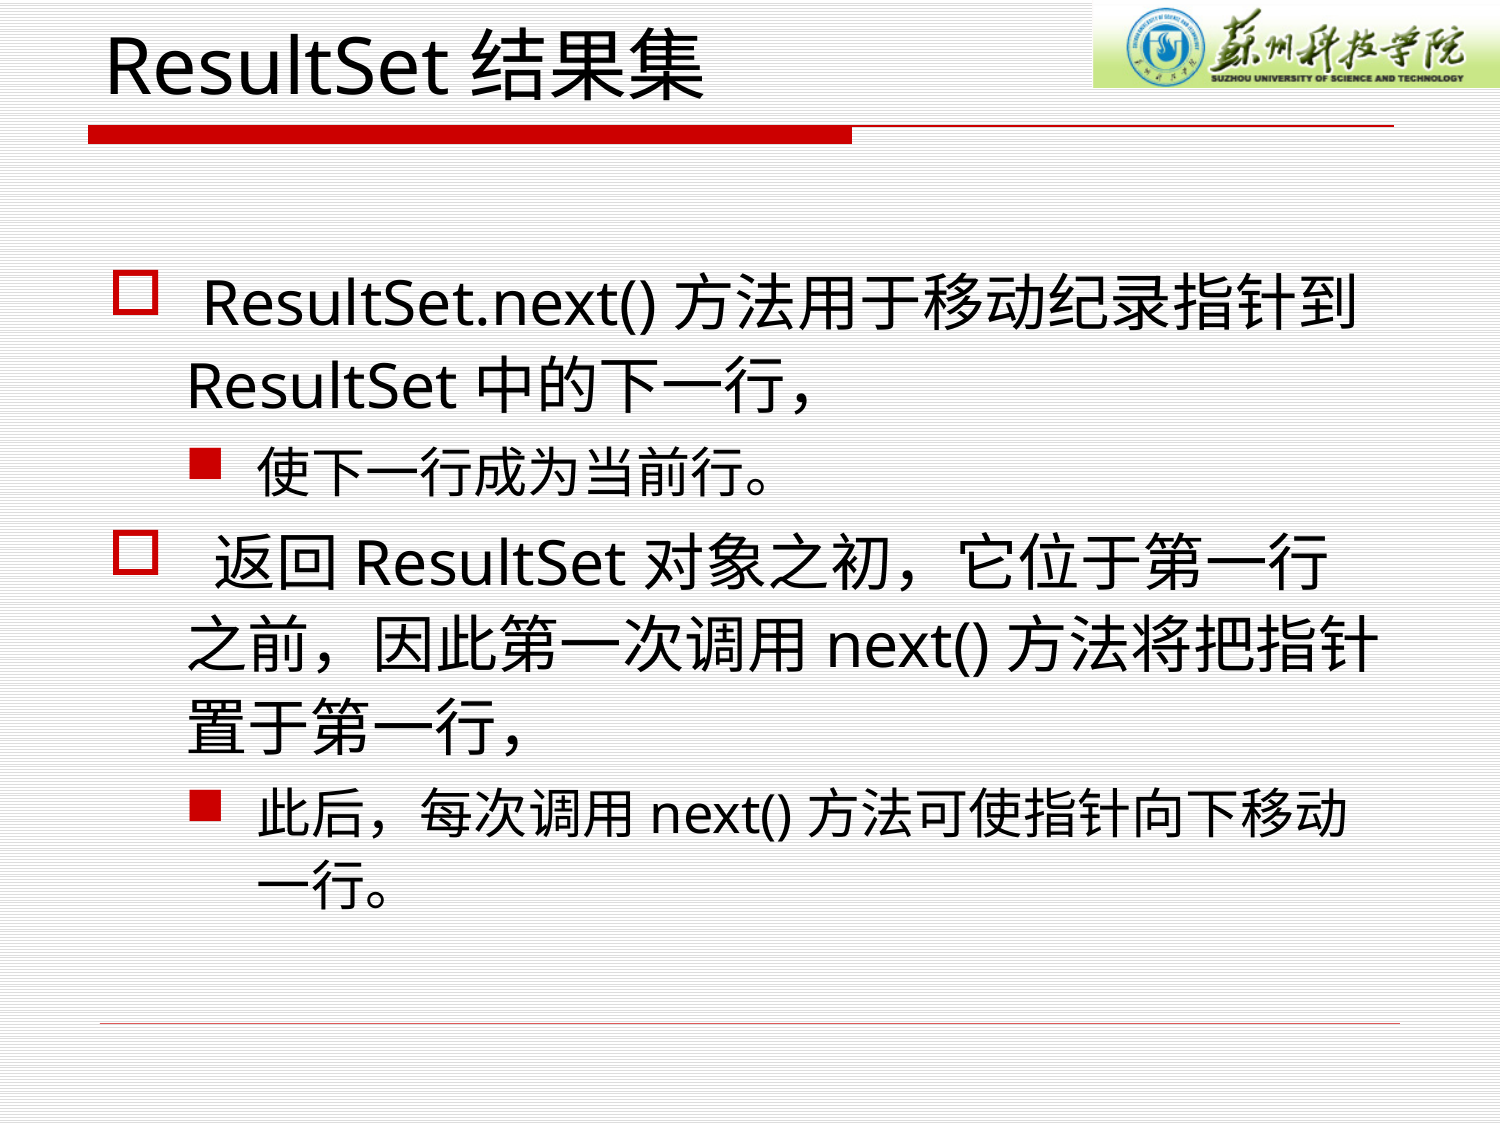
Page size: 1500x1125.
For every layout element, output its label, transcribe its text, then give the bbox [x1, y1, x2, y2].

title ResultSet结果集 [88, 0, 1402, 119]
picture [1402, 0, 1500, 88]
list ResultSet.next()方法用于移动纪录指针到ResultSet中的下一行， 使下一行成为当前行。 返回ResultSet对象之初，它位于第一行之前，因此第一次调用next()方法将把指针置于第一行， 此后，每次调用next()方法可使指针向下移动一行。 [92, 160, 1406, 1012]
